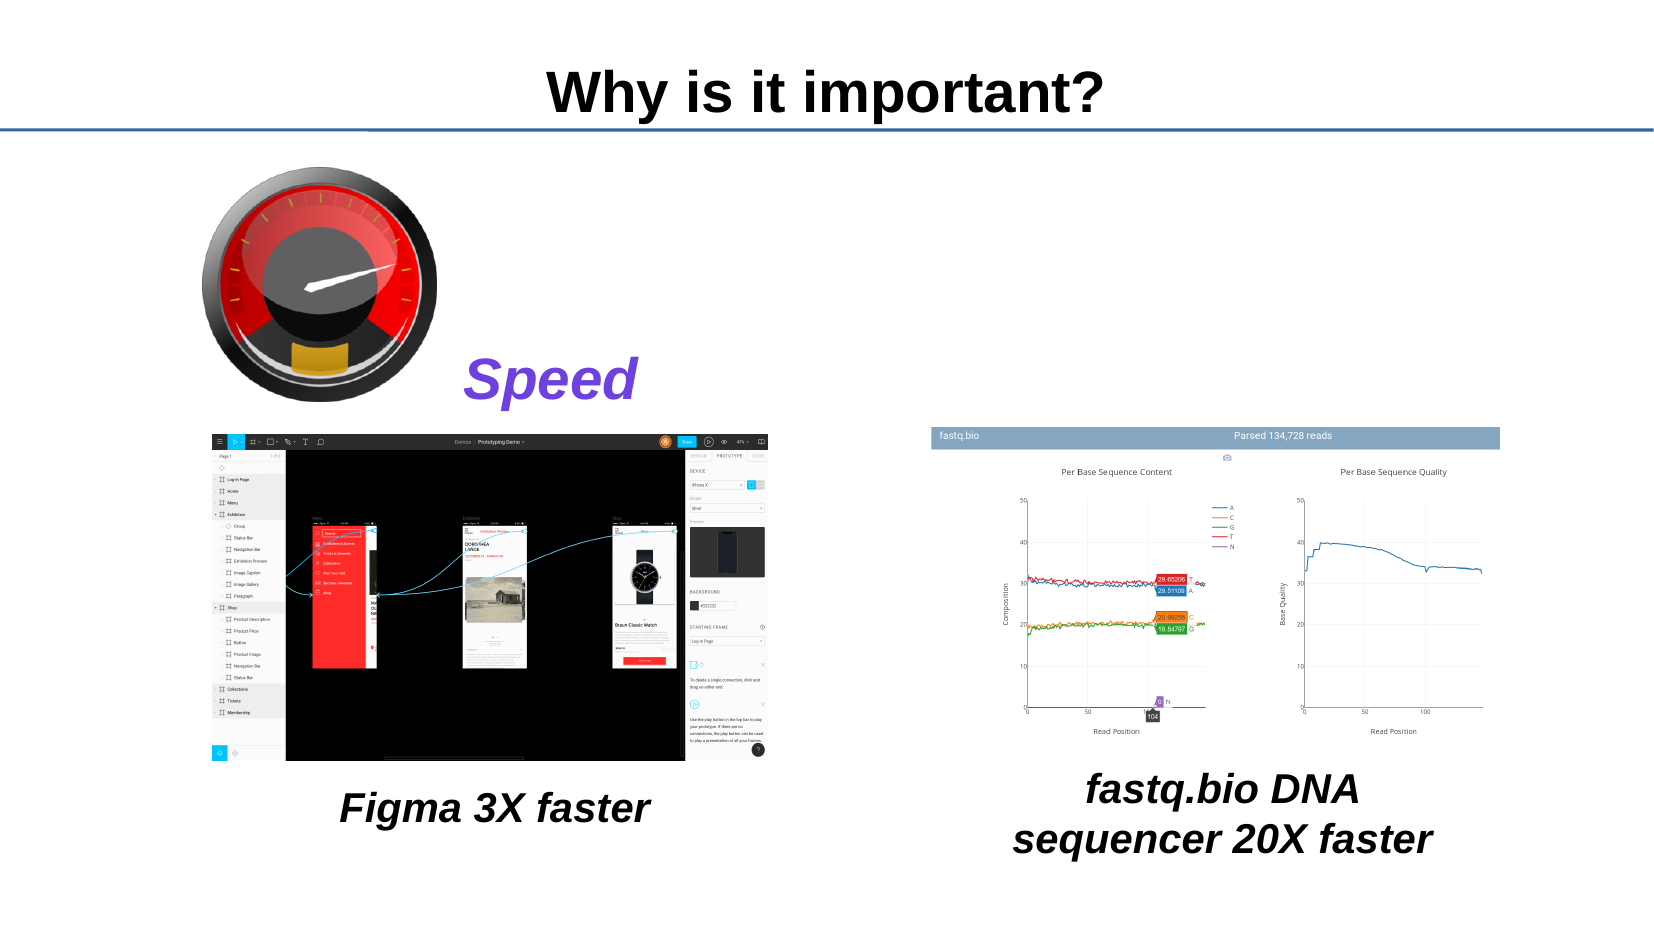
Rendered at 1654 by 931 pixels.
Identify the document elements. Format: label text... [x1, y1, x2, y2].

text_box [212, 434, 768, 851]
text_box Speed [448, 333, 674, 419]
text_box Why is it important? [466, 47, 1187, 129]
picture [202, 167, 438, 402]
picture [931, 426, 1501, 751]
text_box fastq.bio DNA sequencer 20X faster [968, 758, 1477, 870]
